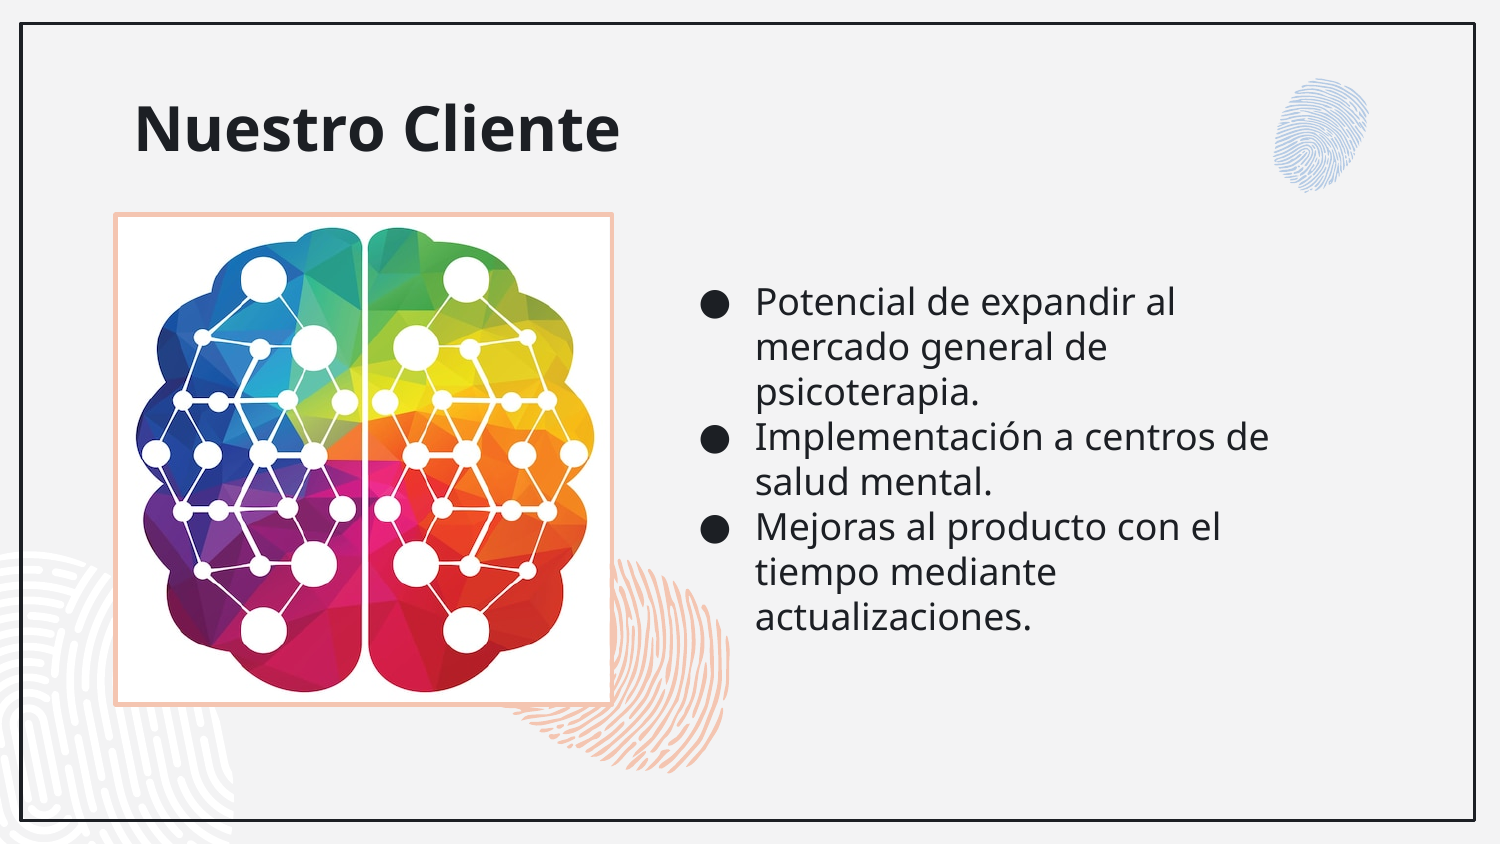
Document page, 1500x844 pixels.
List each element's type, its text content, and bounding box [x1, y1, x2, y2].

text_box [474, 531, 727, 790]
subtitle Potencial de expandir al mercado general de psicoterapia. Implementación a centros de salud mental. Mejoras al producto con el tiempo mediante actualizaciones. [664, 262, 1341, 582]
title Nuestro Cliente [118, 74, 1382, 169]
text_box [1275, 78, 1363, 195]
picture [117, 216, 610, 703]
